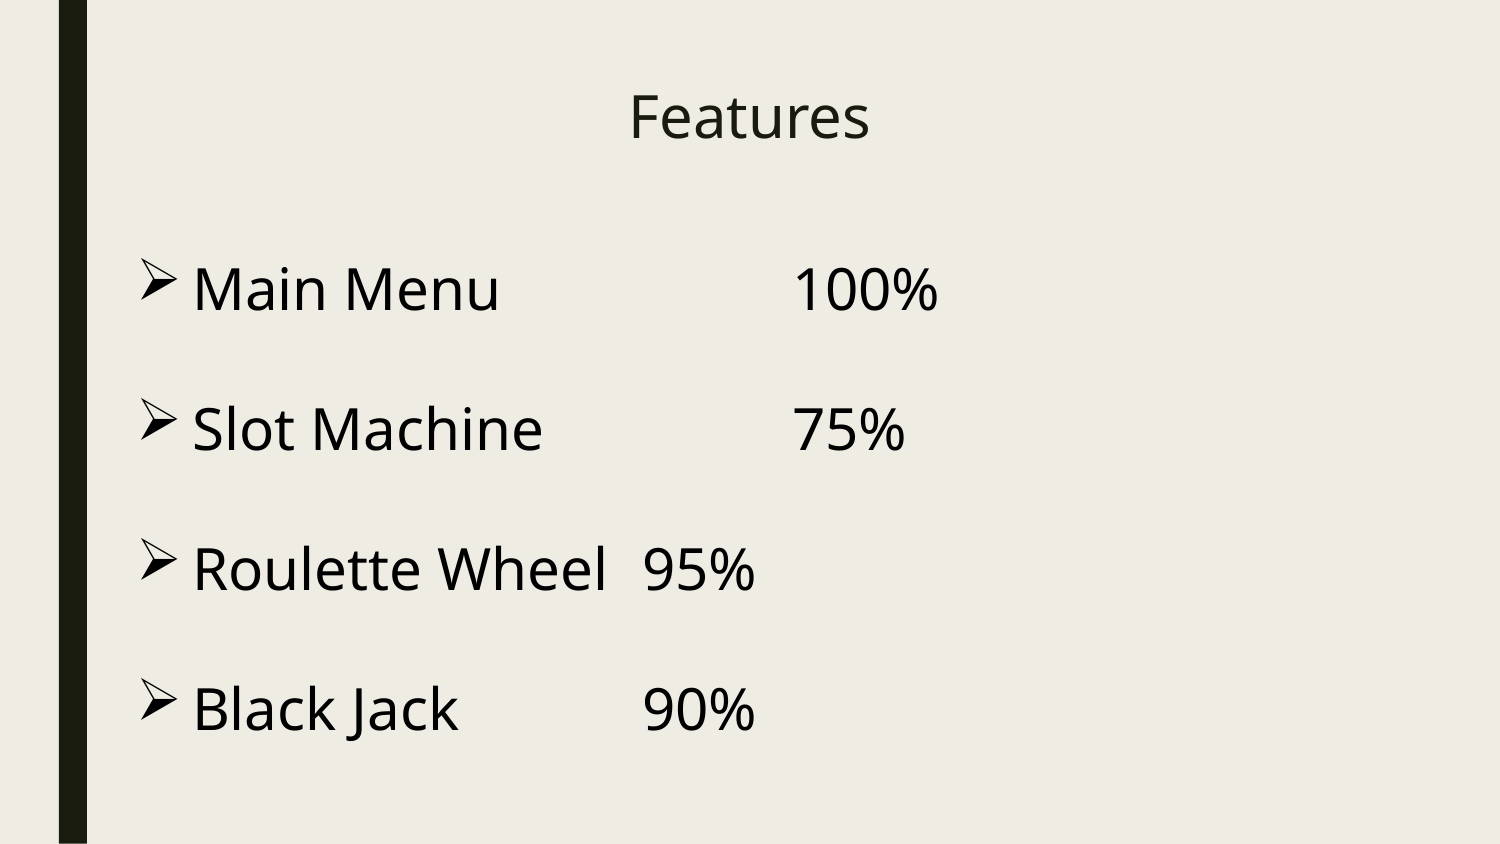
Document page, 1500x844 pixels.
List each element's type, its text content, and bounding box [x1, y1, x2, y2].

title Features [51, 72, 1449, 167]
list Main Menu 100% Slot Machine 75% Roulette Wheel 95% Black Jack 90% [102, 166, 1500, 728]
